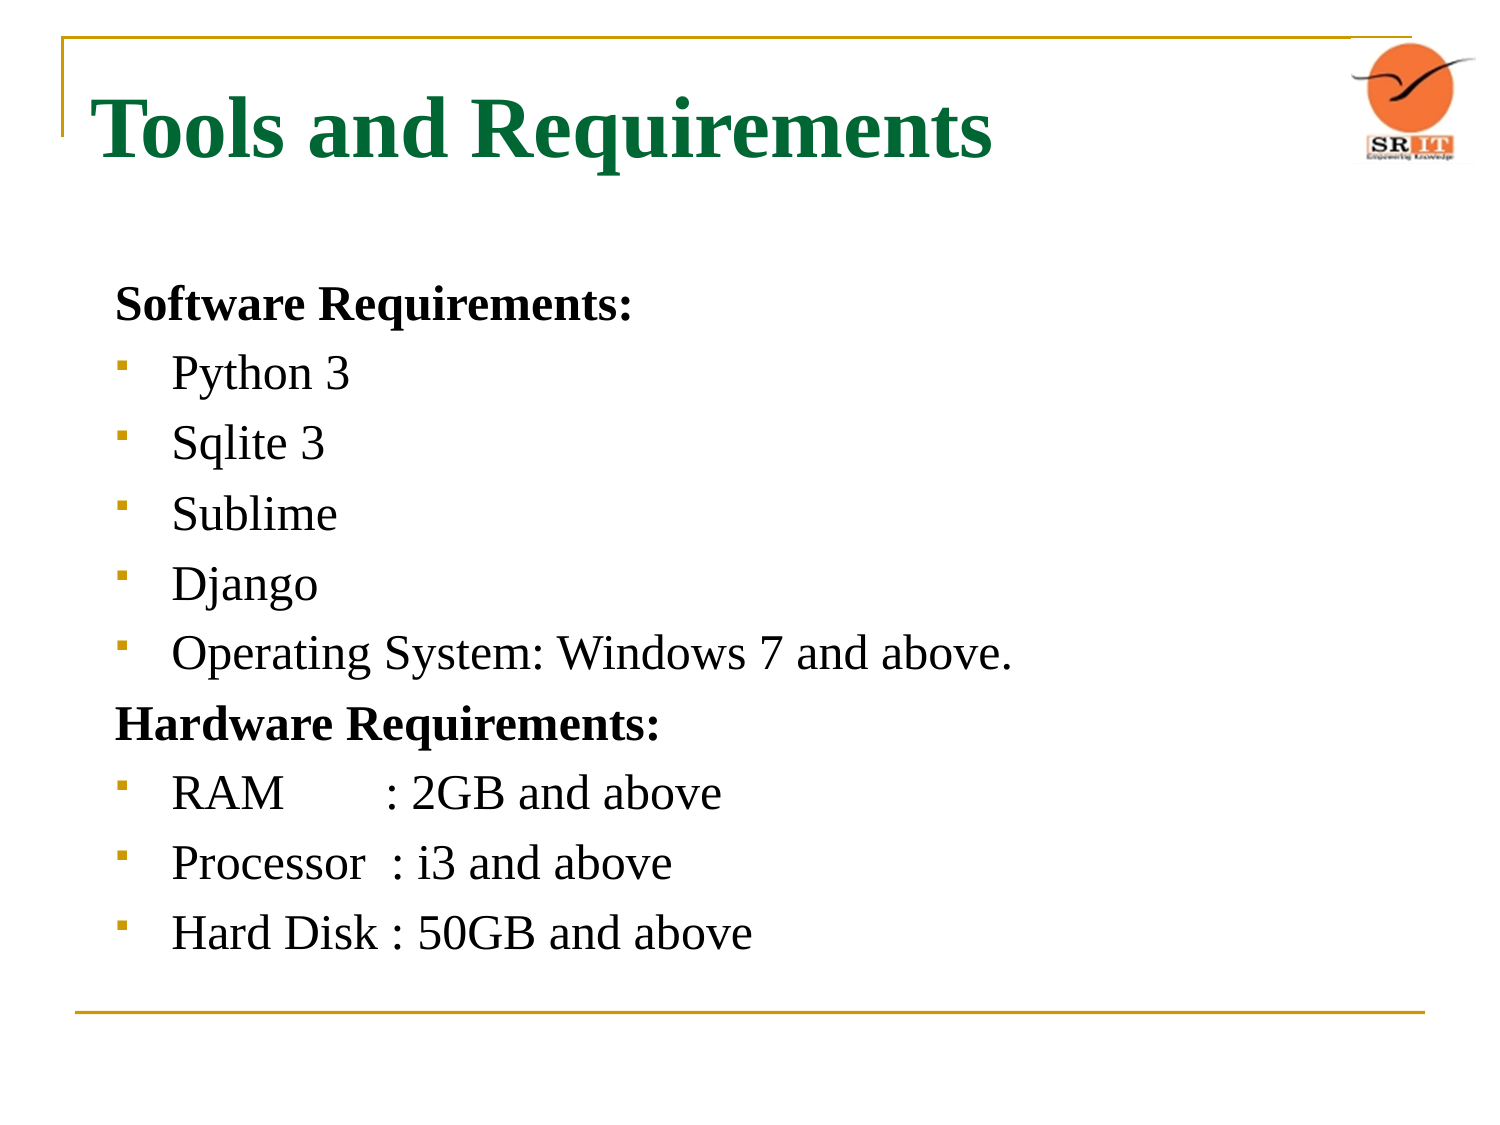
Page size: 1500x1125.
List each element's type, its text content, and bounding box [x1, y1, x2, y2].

list Software Requirements: Python 3 Sqlite 3 Sublime Django Operating System: Windows 7 and above. Hardware Requirements: RAM : 2GB and above Processor : i3 and above Hard Disk : 50GB and above [99, 262, 1426, 1006]
title Tools and Requirements [74, 62, 1426, 233]
picture [1350, 37, 1477, 165]
